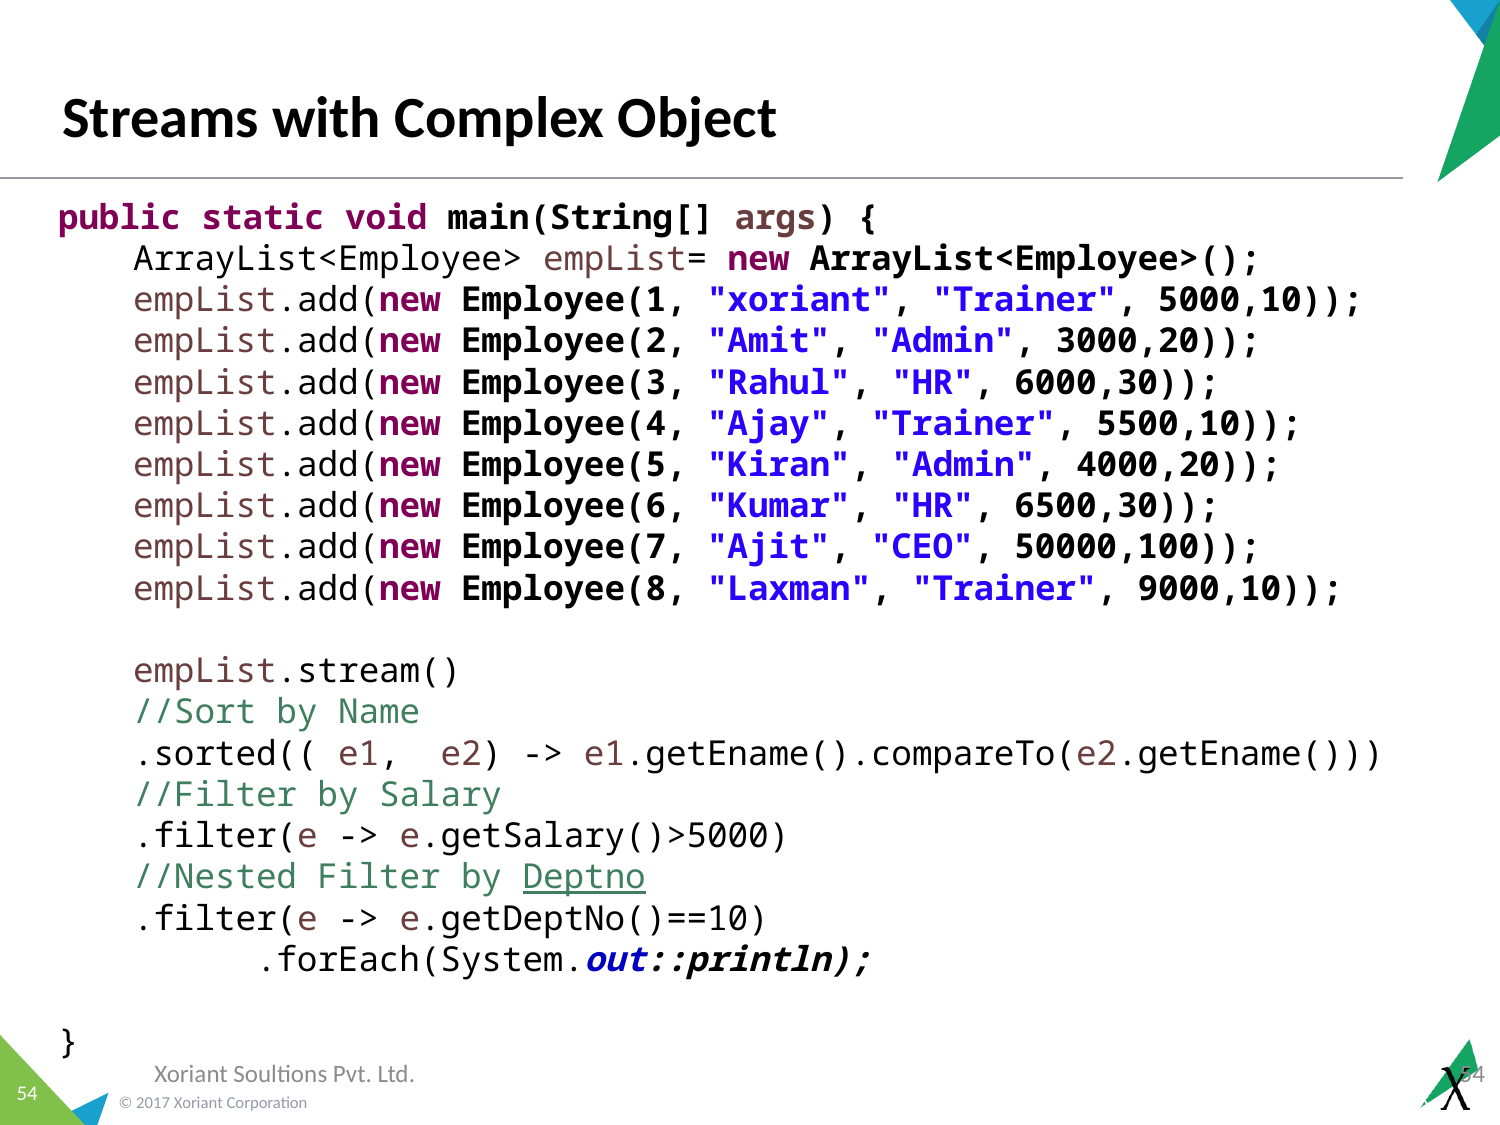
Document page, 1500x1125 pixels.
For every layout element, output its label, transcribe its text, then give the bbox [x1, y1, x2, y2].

picture [1420, 1103, 1478, 1110]
slide_number 54 [1400, 1042, 1500, 1103]
footer Xoriant Soultions Pvt. Ltd. [0, 1042, 571, 1103]
title Streams with Complex Object [47, 12, 1398, 157]
text_box public static void main(String[] args) { ArrayList<Employee> empList= new ArrayList<Employee>(); empList.add(new Employee(1, "xoriant", "Trainer", 5000,10)); empList.add(new Employee(2, "Amit", "Admin", 3000,20)); empList.add(new Employee(3, "Rahul", "HR", 6000,30)); empList.add(new Employee(4, "Ajay", "Trainer", 5500,10)); empList.add(new Employee(5, "Kiran", "Admin", 4000,20)); empList.add(new Employee(6, "Kumar", "HR", 6500,30)); empList.add(new Employee(7, "Ajit", "CEO", 50000,100)); empList.add(new Employee(8, "Laxman", "Trainer", 9000,10)); empList.stream() //Sort by Name .sorted(( e1, e2) -> e1.getEname().compareTo(e2.getEname())) //Filter by Salary .filter(e -> e.getSalary()>5000) //Nested Filter by Deptno .filter(e -> e.getDeptNo()==10) .forEach(System.out::println); } [43, 187, 1431, 1068]
